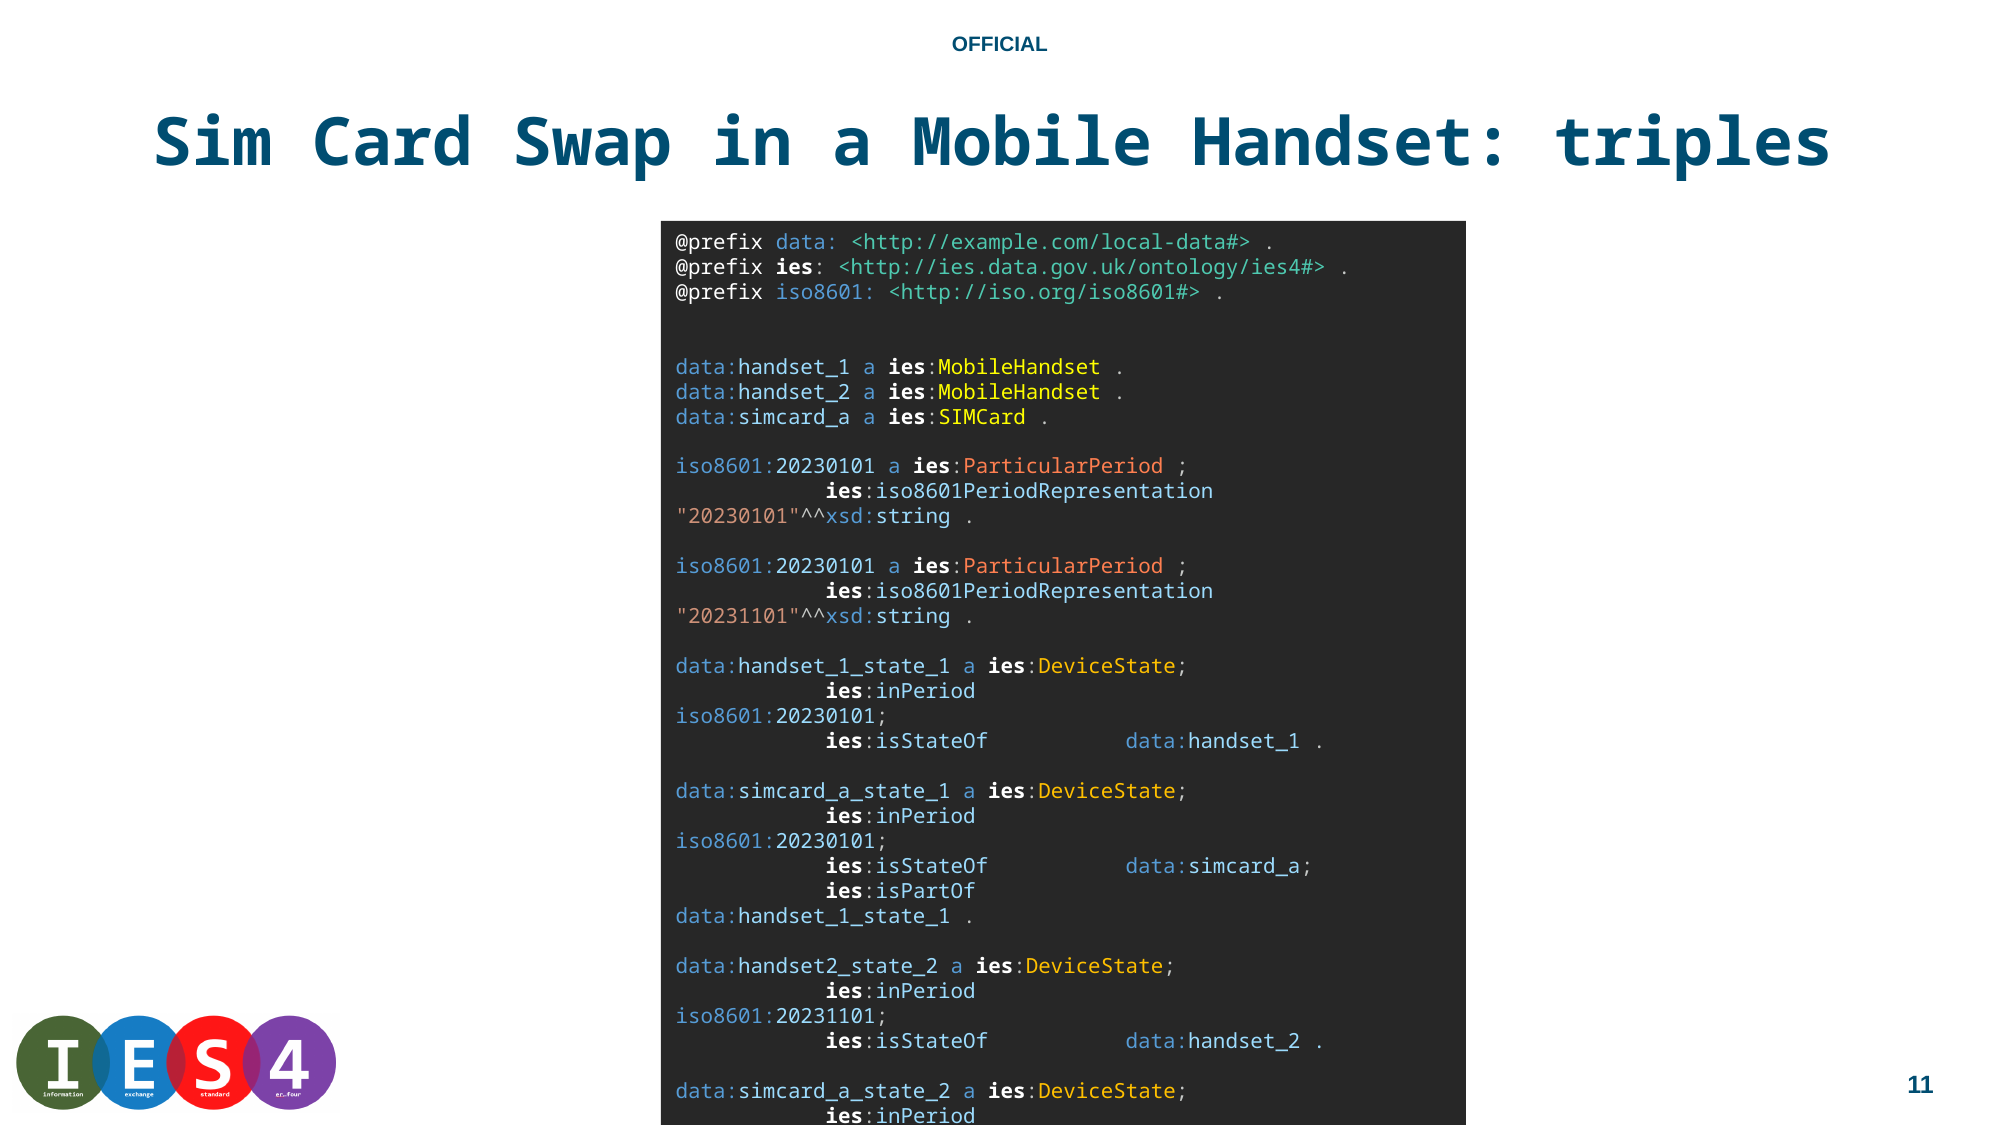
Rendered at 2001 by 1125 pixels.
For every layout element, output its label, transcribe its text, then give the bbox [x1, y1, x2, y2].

text_box @prefix data: <http://example.com/local-data#> . @prefix ies: <http://ies.data.gov.uk/ontology/ies4#> . @prefix iso8601: <http://iso.org/iso8601#> . data:handset_1 a ies:MobileHandset . data:handset_2 a ies:MobileHandset . data:simcard_a a ies:SIMCard . iso8601:20230101 a ies:ParticularPeriod ; ies:iso8601PeriodRepresentation "20230101"^^xsd:string . iso8601:20230101 a ies:ParticularPeriod ; ies:iso8601PeriodRepresentation "20231101"^^xsd:string . data:handset_1_state_1 a ies:DeviceState; ies:inPeriod iso8601:20230101; ies:isStateOf data:handset_1 . data:simcard_a_state_1 a ies:DeviceState; ies:inPeriod iso8601:20230101; ies:isStateOf data:simcard_a; ies:isPartOf data:handset_1_state_1 . data:handset2_state_2 a ies:DeviceState; ies:inPeriod iso8601:20231101; ies:isStateOf data:handset_2 . data:simcard_a_state_2 a ies:DeviceState; ies:inPeriod iso8601:20231101; ies:isStateOf data:simcard_a; ies:isPartOf data:handset_1_state_2 . [660, 220, 1466, 1125]
title Sim Card Swap in a Mobile Handset: triples [138, 80, 1883, 197]
picture [12, 1013, 340, 1113]
